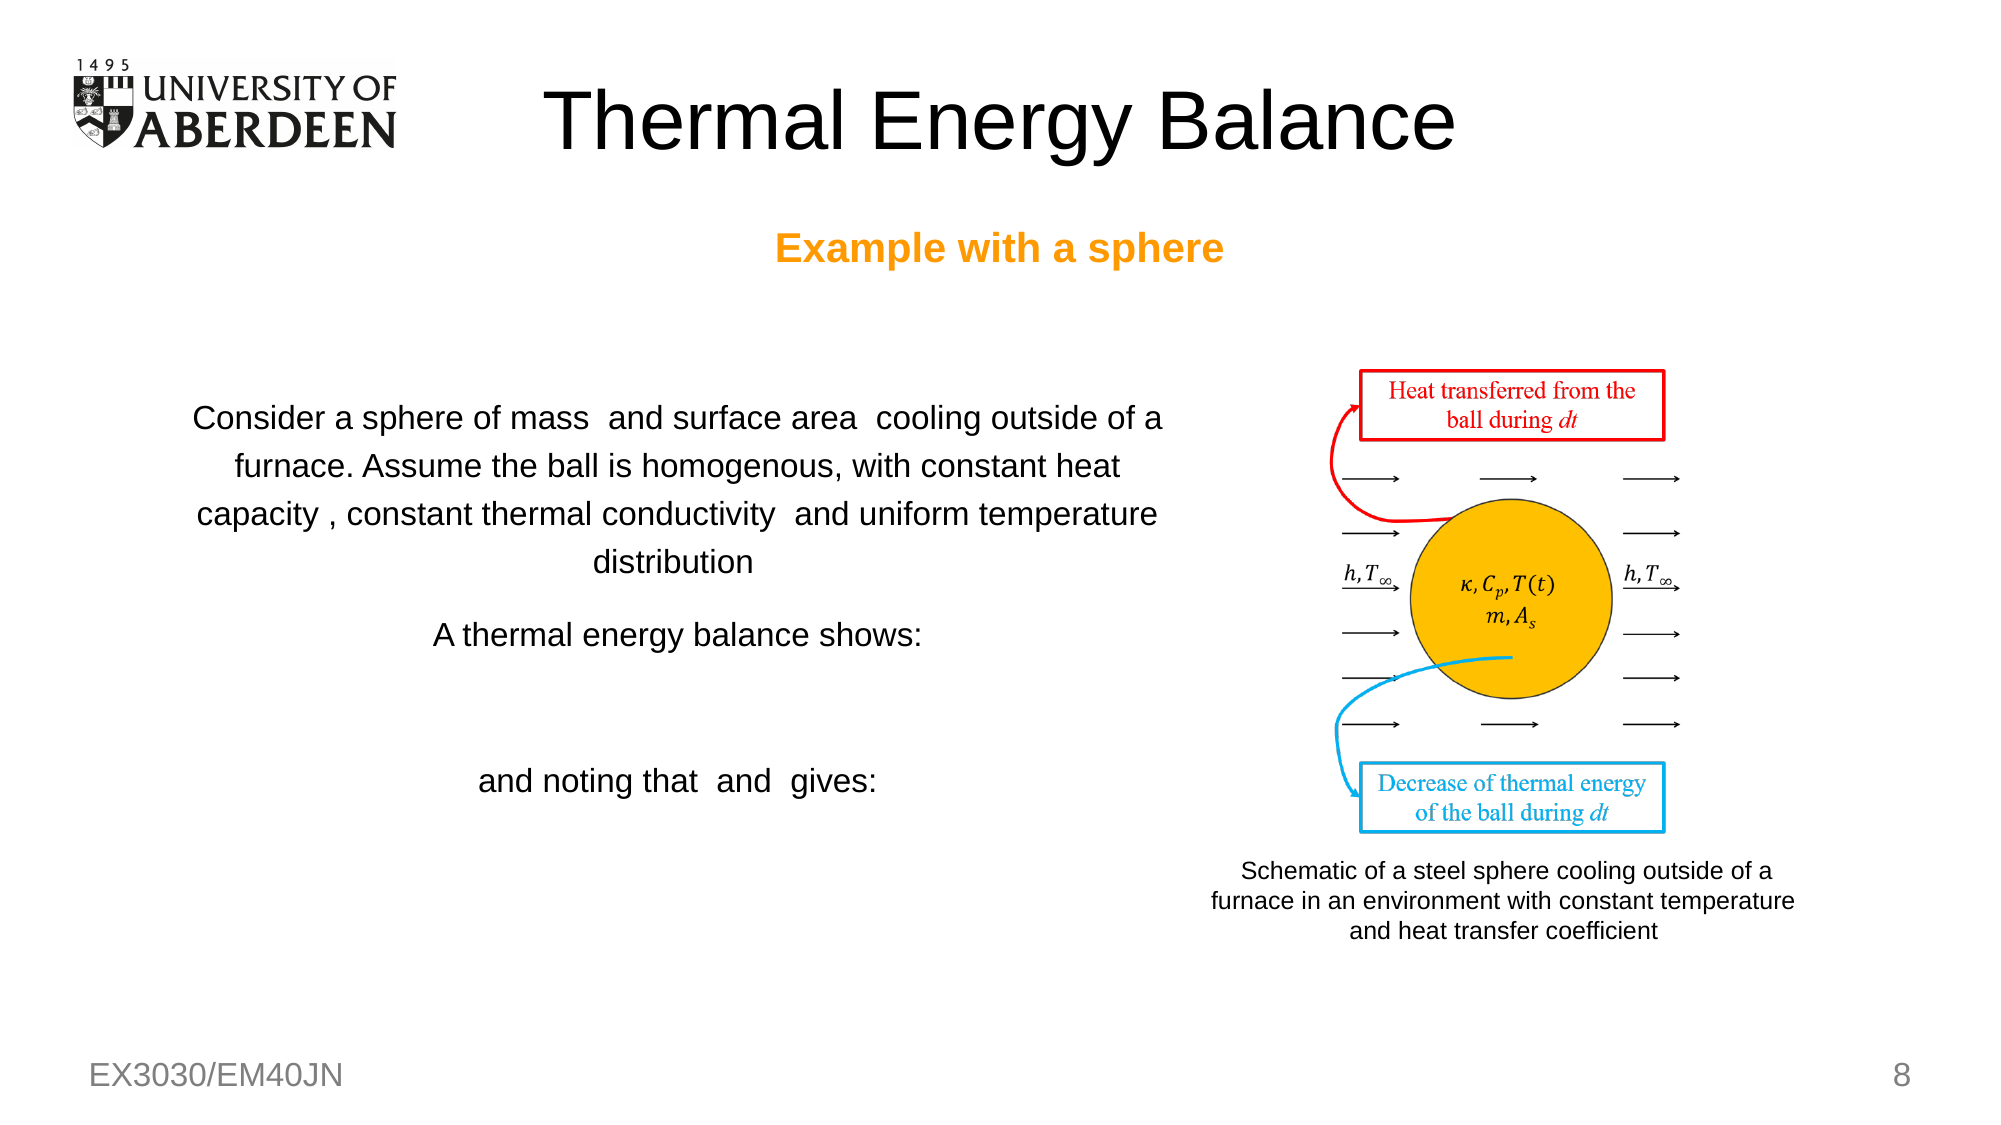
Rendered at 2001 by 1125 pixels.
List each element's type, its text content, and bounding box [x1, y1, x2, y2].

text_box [1188, 367, 1827, 954]
text_box Consider a sphere of mass and surface area cooling outside of a furnace. Assume the ball is homogenous, with constant heat capacity , constant thermal conductivity and uniform temperature distribution A thermal energy balance shows: and noting that and gives: [173, 381, 1182, 880]
text_box EX3030/EM40JN [73, 1042, 802, 1103]
title Thermal Energy Balance [0, 59, 2000, 176]
text_box Example with a sphere [173, 213, 1827, 279]
picture [73, 58, 397, 148]
slide_number 9 [1476, 1042, 1927, 1103]
